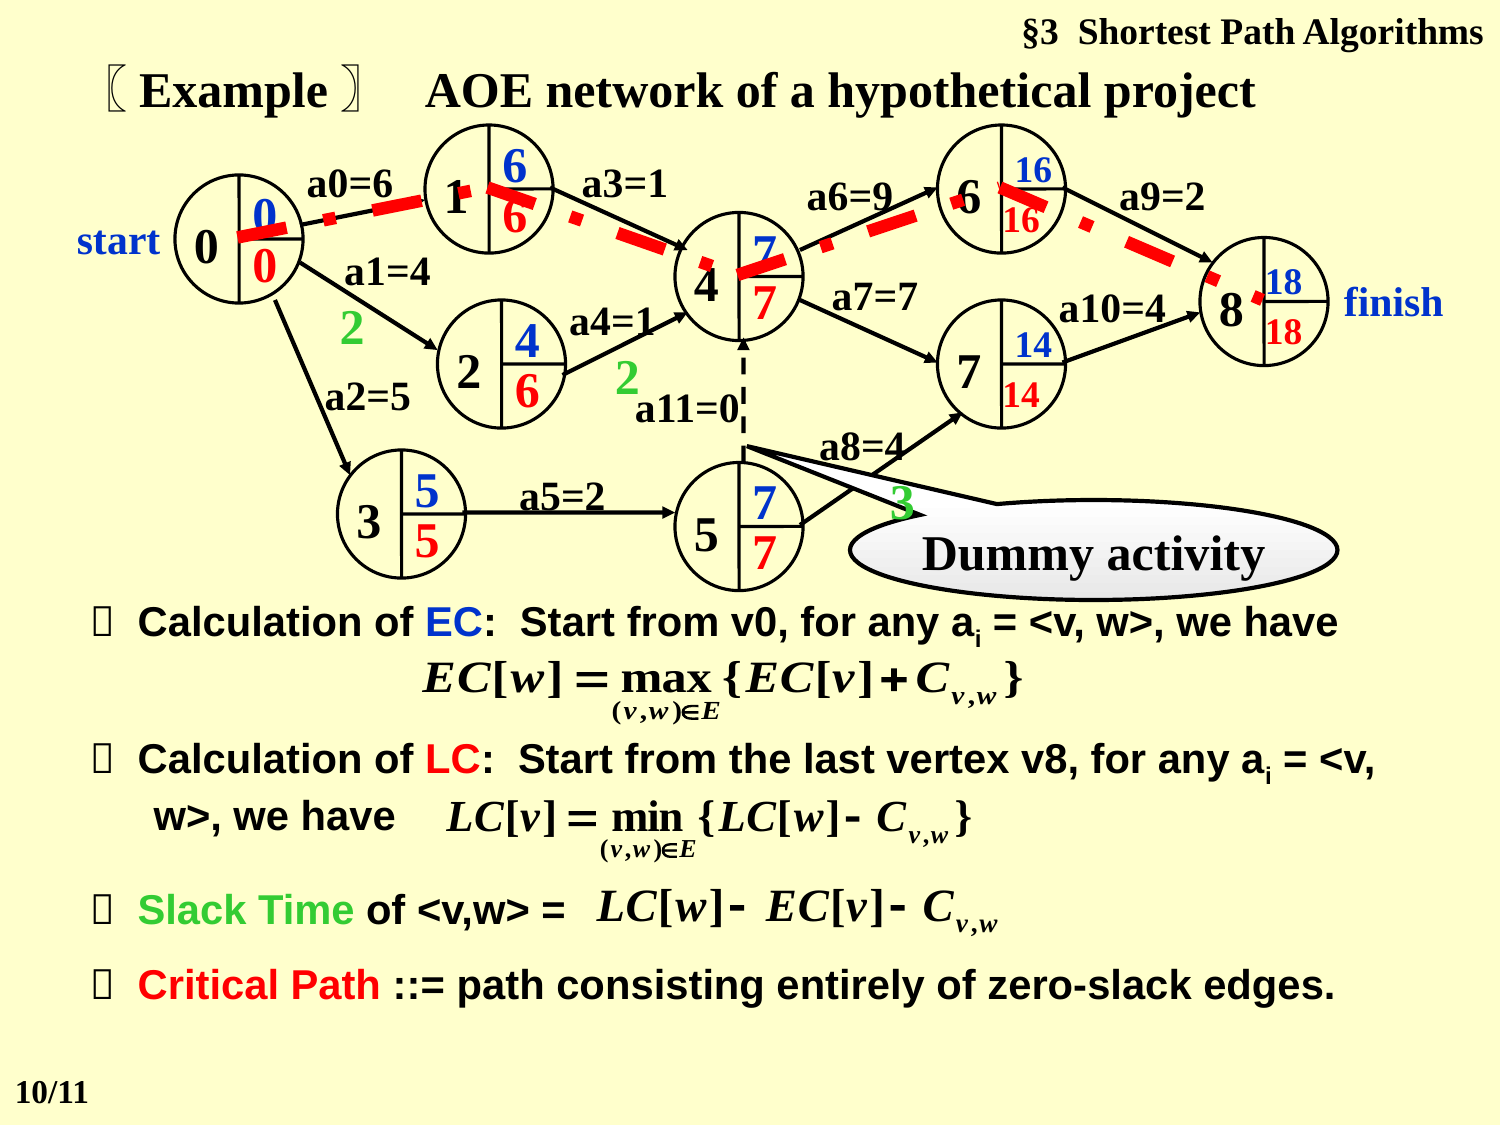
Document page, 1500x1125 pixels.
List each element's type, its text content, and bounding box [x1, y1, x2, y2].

text_box  Calculation of EC: Start from v0, for any ai = <v, w>, we have [75, 600, 1400, 660]
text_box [1326, 124, 1451, 591]
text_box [237, 124, 1326, 174]
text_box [412, 647, 1030, 735]
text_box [74, 874, 1008, 949]
text_box  Calculation of LC: Start from the last vertex v8, for any ai = <v, w>, we have [75, 724, 1400, 847]
text_box 〖Example〗 AOE network of a hypothetical project [62, 49, 1363, 124]
text_box 10/11 [0, 1062, 125, 1118]
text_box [437, 787, 977, 873]
text_box  Critical Path ::= path consisting entirely of zero-slack edges. [75, 950, 1400, 1015]
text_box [237, 174, 1338, 588]
text_box §3 Shortest Path Algorithms [962, 0, 1499, 60]
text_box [62, 124, 236, 591]
